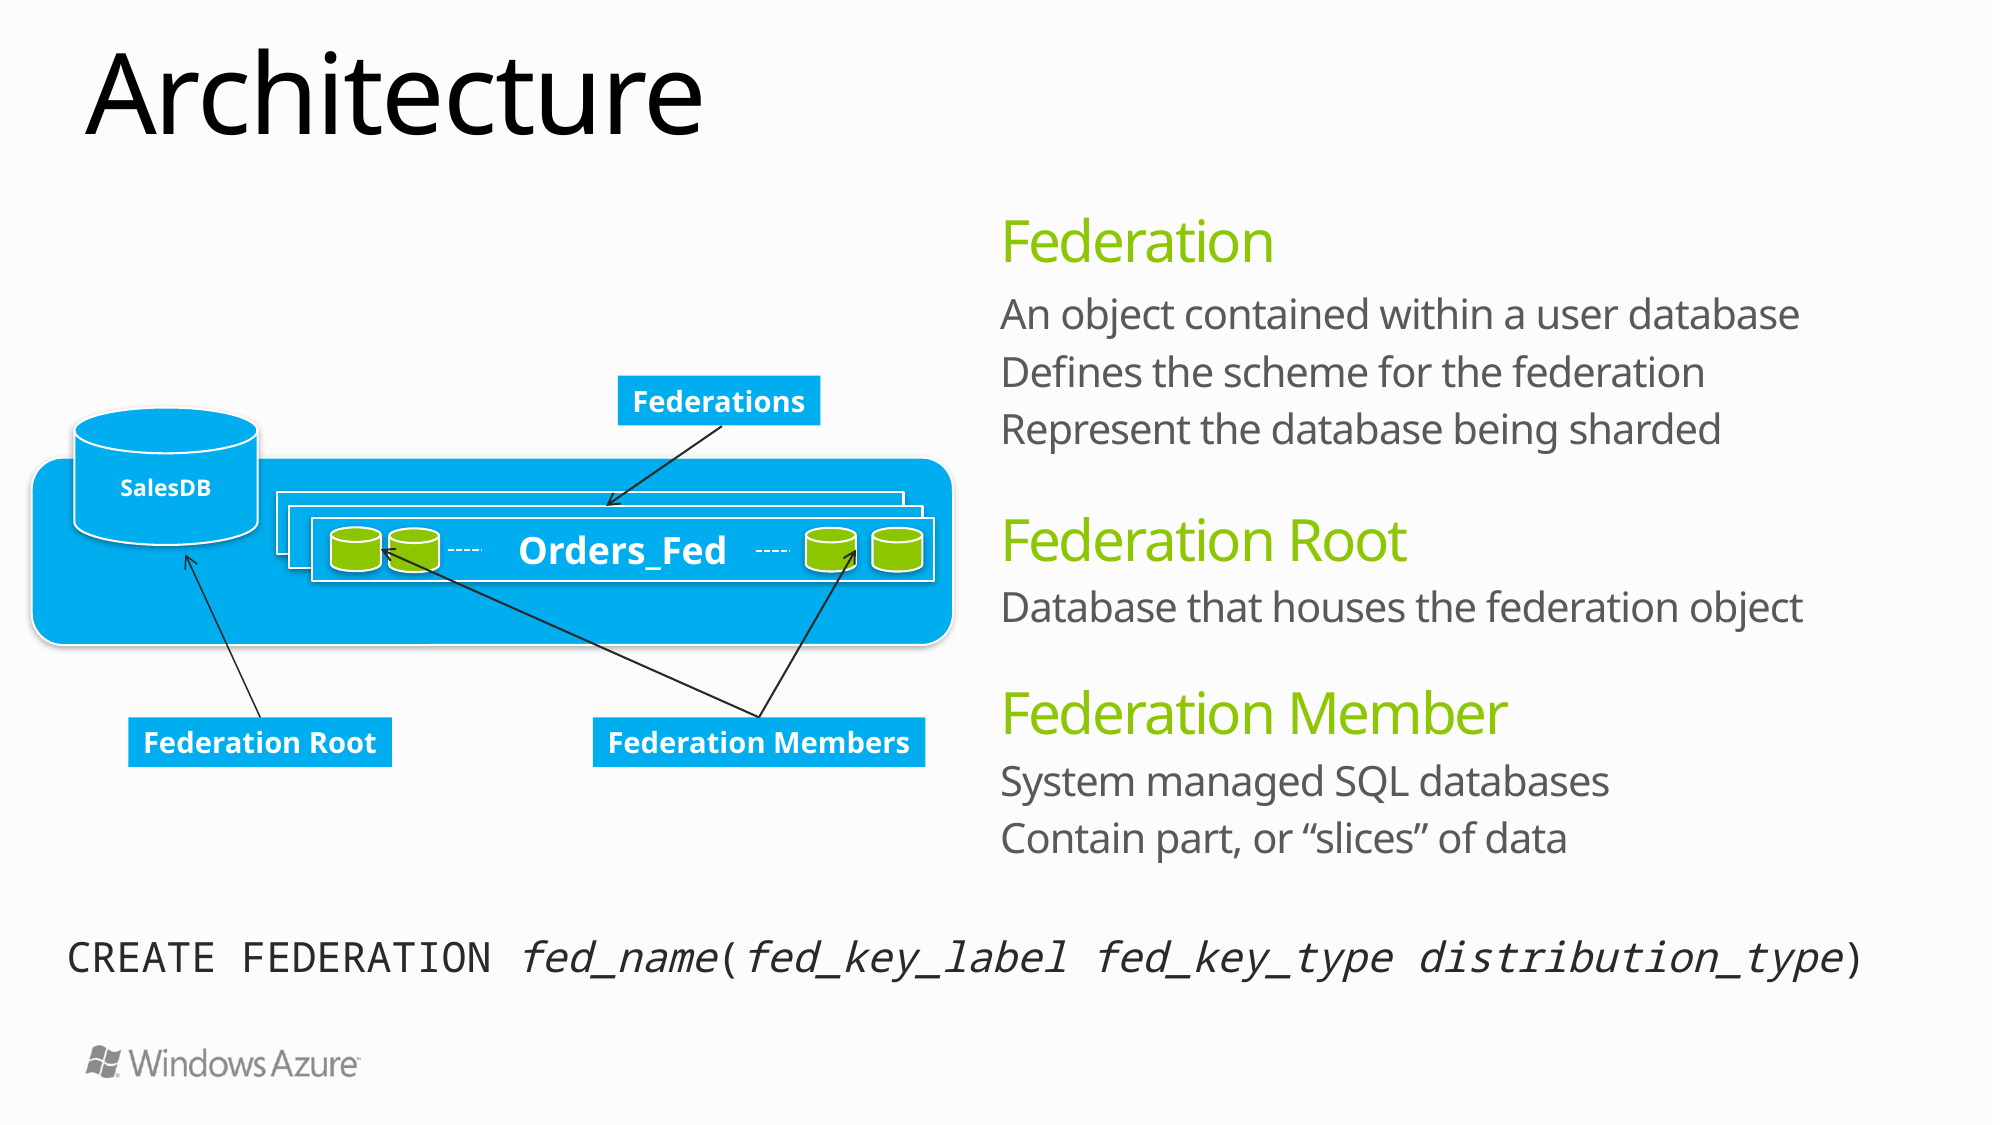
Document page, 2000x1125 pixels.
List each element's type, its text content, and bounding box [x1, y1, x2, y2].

text_box Federation Members [592, 717, 926, 767]
text_box Orders_Fed [309, 515, 937, 584]
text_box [355, 570, 760, 718]
text_box [802, 524, 859, 575]
text_box [227, 454, 600, 649]
text_box SalesDB [71, 404, 261, 549]
text_box Orders_federation [727, 489, 907, 501]
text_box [185, 554, 261, 718]
text_box [327, 524, 384, 575]
text_box Orders_federation [274, 489, 600, 557]
text_box Federations [617, 375, 821, 426]
text_box [28, 454, 180, 649]
title Architecture [85, 37, 1914, 161]
text_box Orders_federation [725, 503, 926, 513]
text_box Orders_federation [286, 503, 601, 571]
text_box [762, 571, 832, 718]
text_box [727, 454, 957, 649]
text_box [386, 525, 443, 569]
text_box [869, 524, 926, 575]
text_box CREATE FEDERATION fed_name(fed_key_label fed_key_type distribution_type) [66, 936, 1867, 982]
text_box Federation Root [128, 717, 392, 767]
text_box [605, 425, 723, 507]
text_box Federation An object contained within a user database Defines the scheme for the federation Represent the database being sharded Federation Root Database that houses the federation object Federation Member System managed SQL databases Contain part, or “slices” of data [999, 211, 1915, 887]
